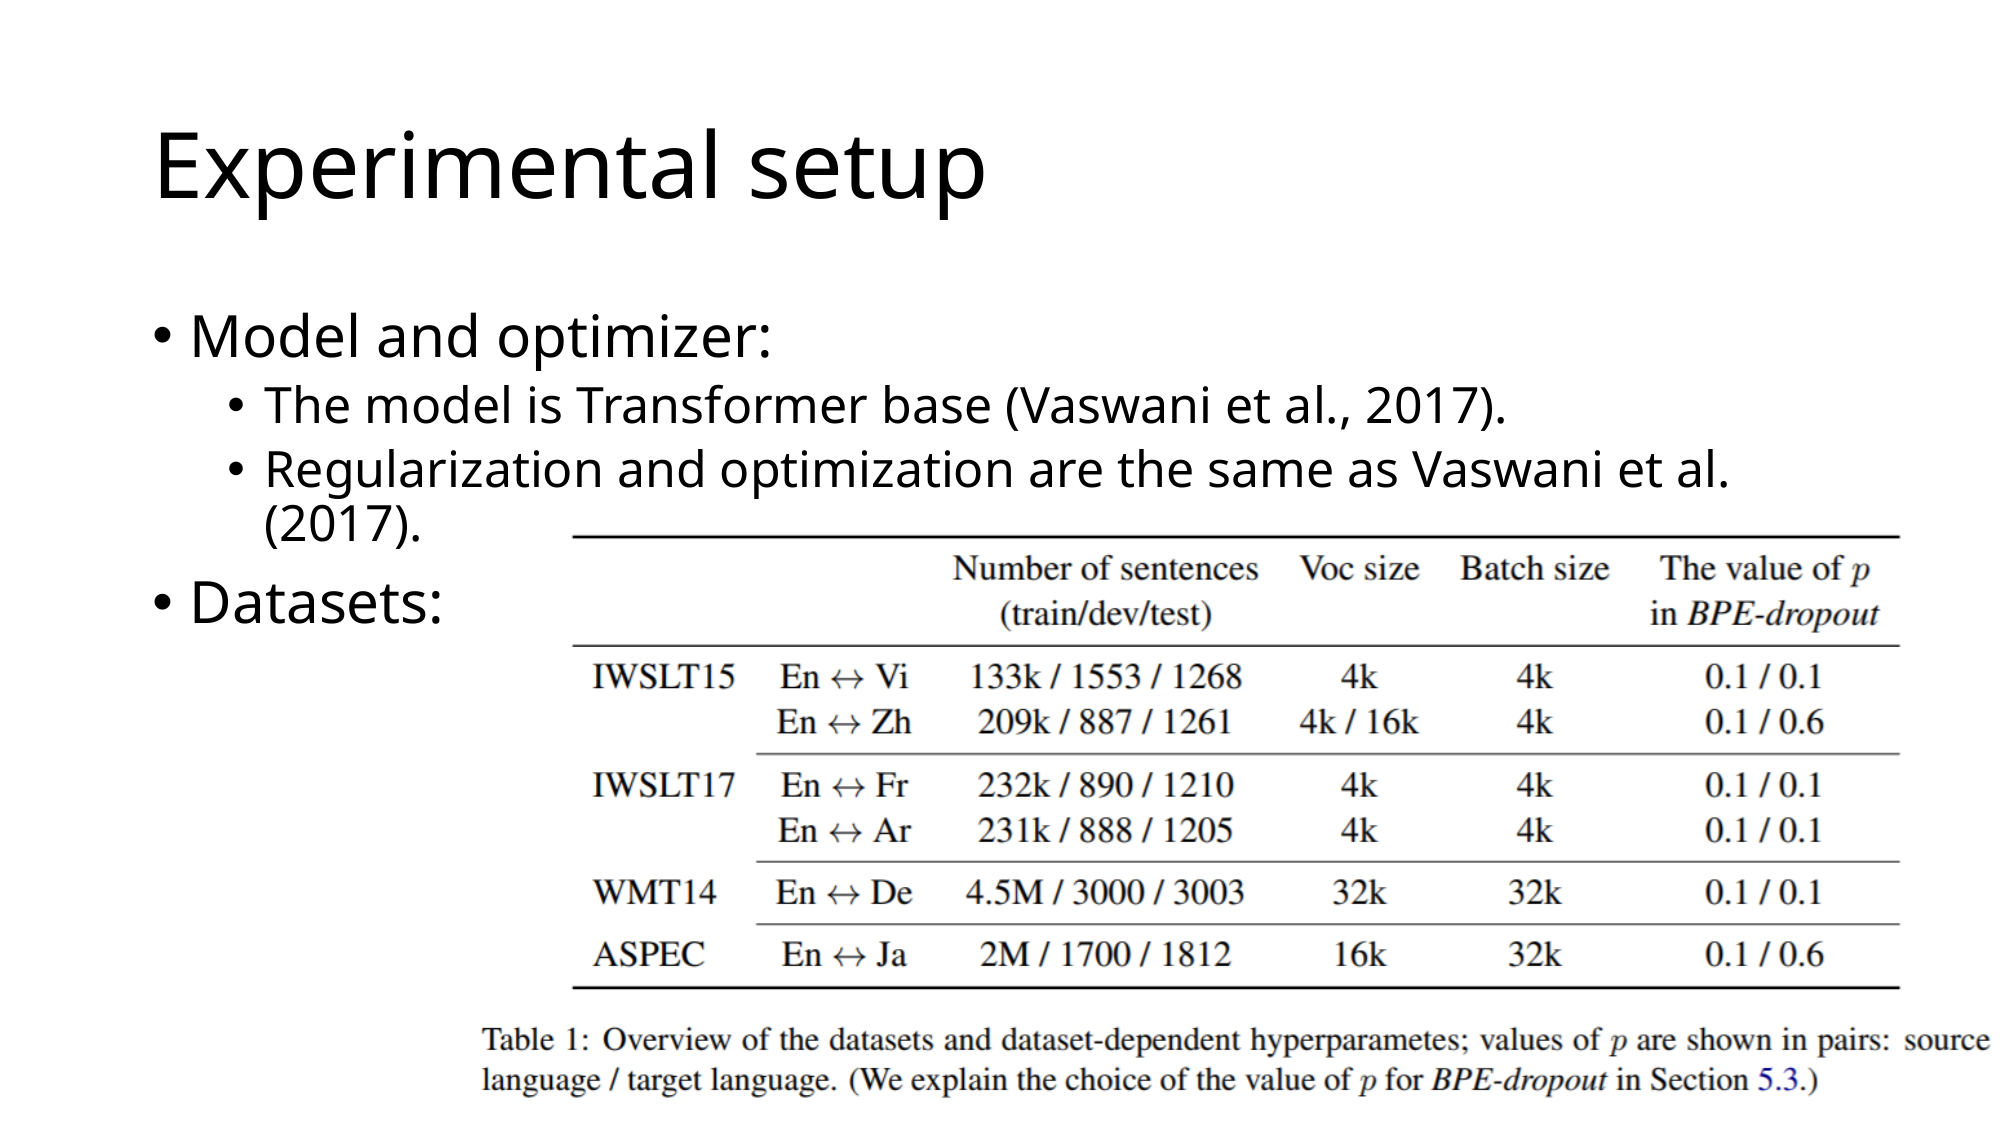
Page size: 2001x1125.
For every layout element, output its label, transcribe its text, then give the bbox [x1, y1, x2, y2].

picture [471, 501, 2000, 1125]
title Experimental setup [137, 59, 1863, 278]
list Model and optimizer: The model is Transformer base (Vaswani et al., 2017). Regularization and optimization are the same as Vaswani et al. (2017). Datasets: [137, 299, 1863, 1014]
